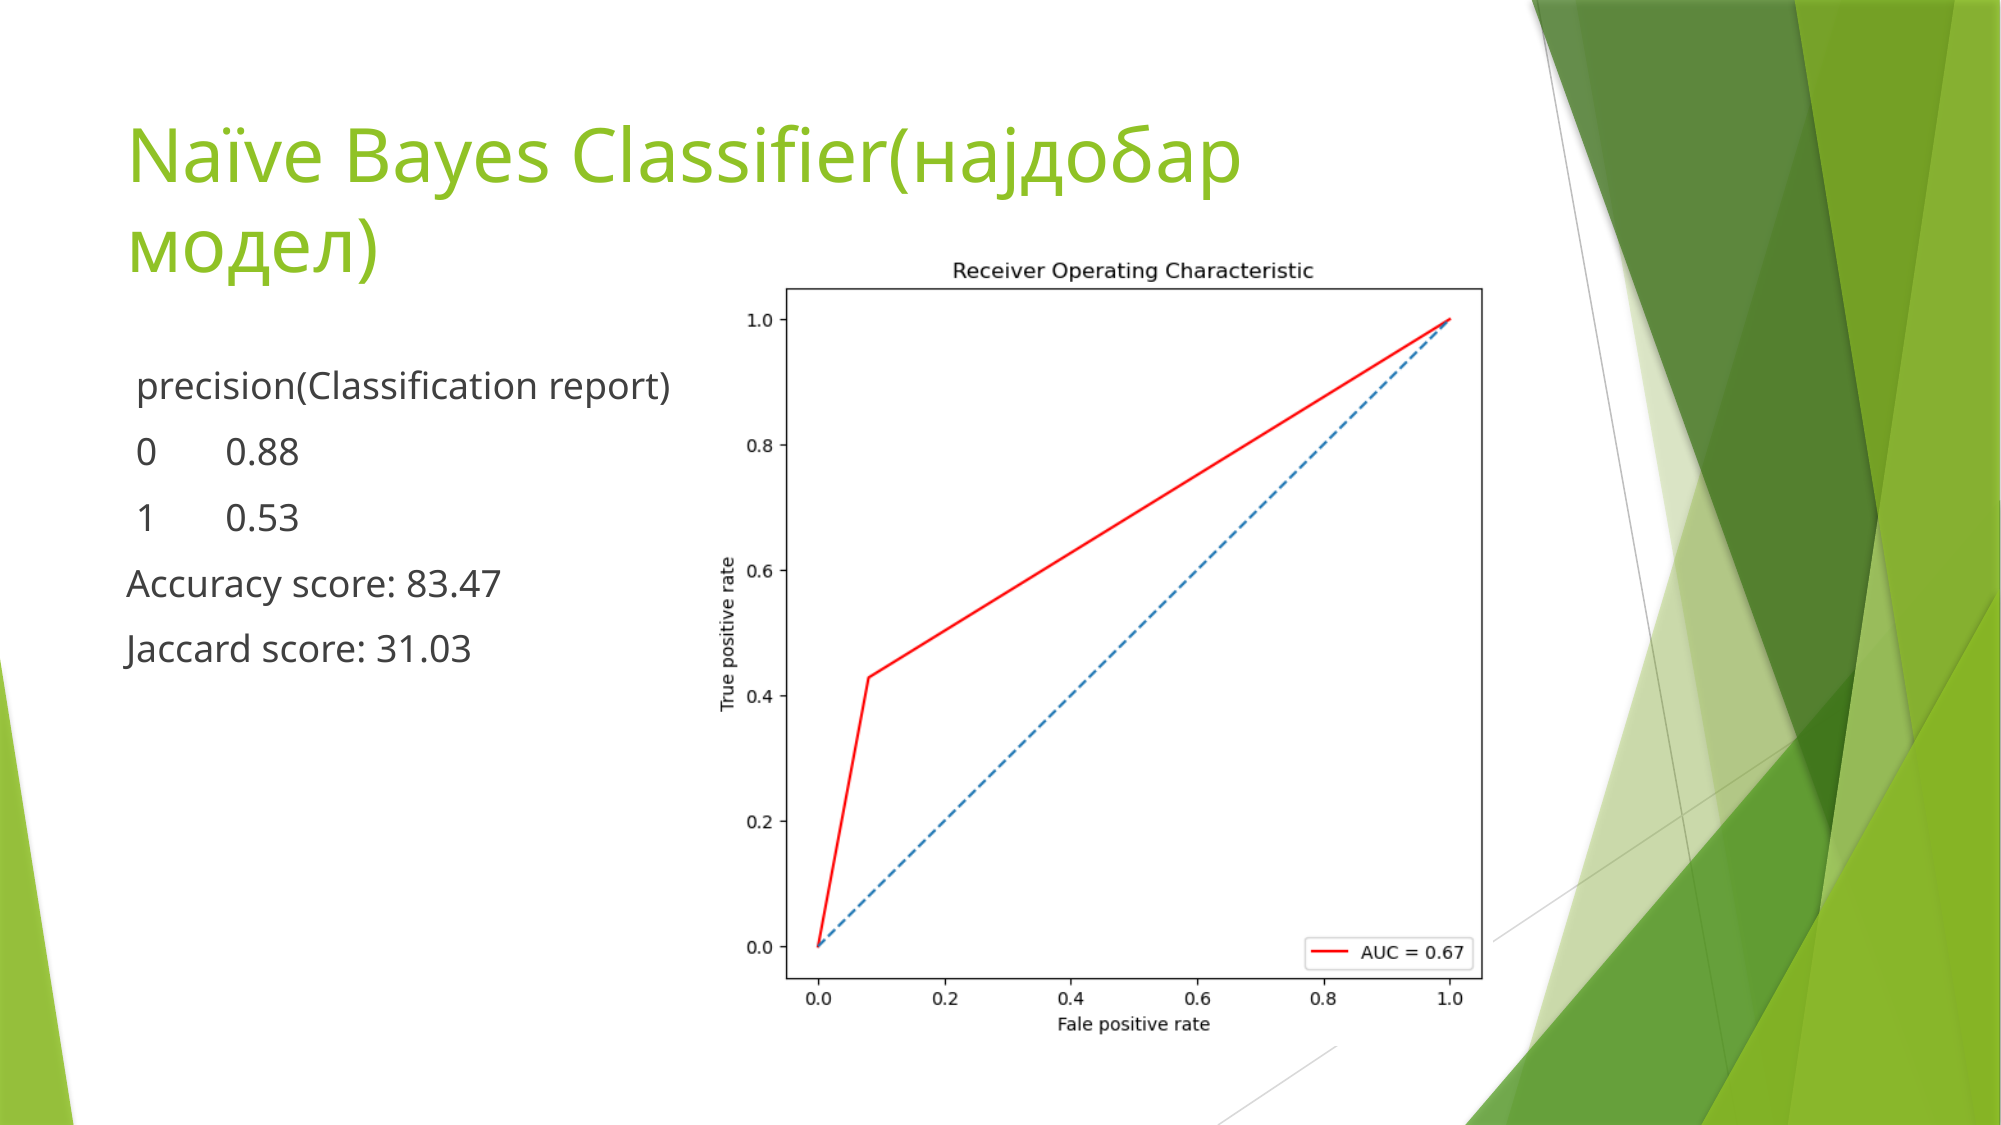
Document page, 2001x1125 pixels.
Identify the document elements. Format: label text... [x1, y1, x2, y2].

list precision(Classification report) 0 0.88 1 0.53 Accuracy score: 83.47 Jaccard score: 31.03 [111, 354, 690, 708]
title Naïve Bayes Classifier(најдобар модел) [111, 99, 1522, 317]
picture [707, 250, 1493, 1047]
